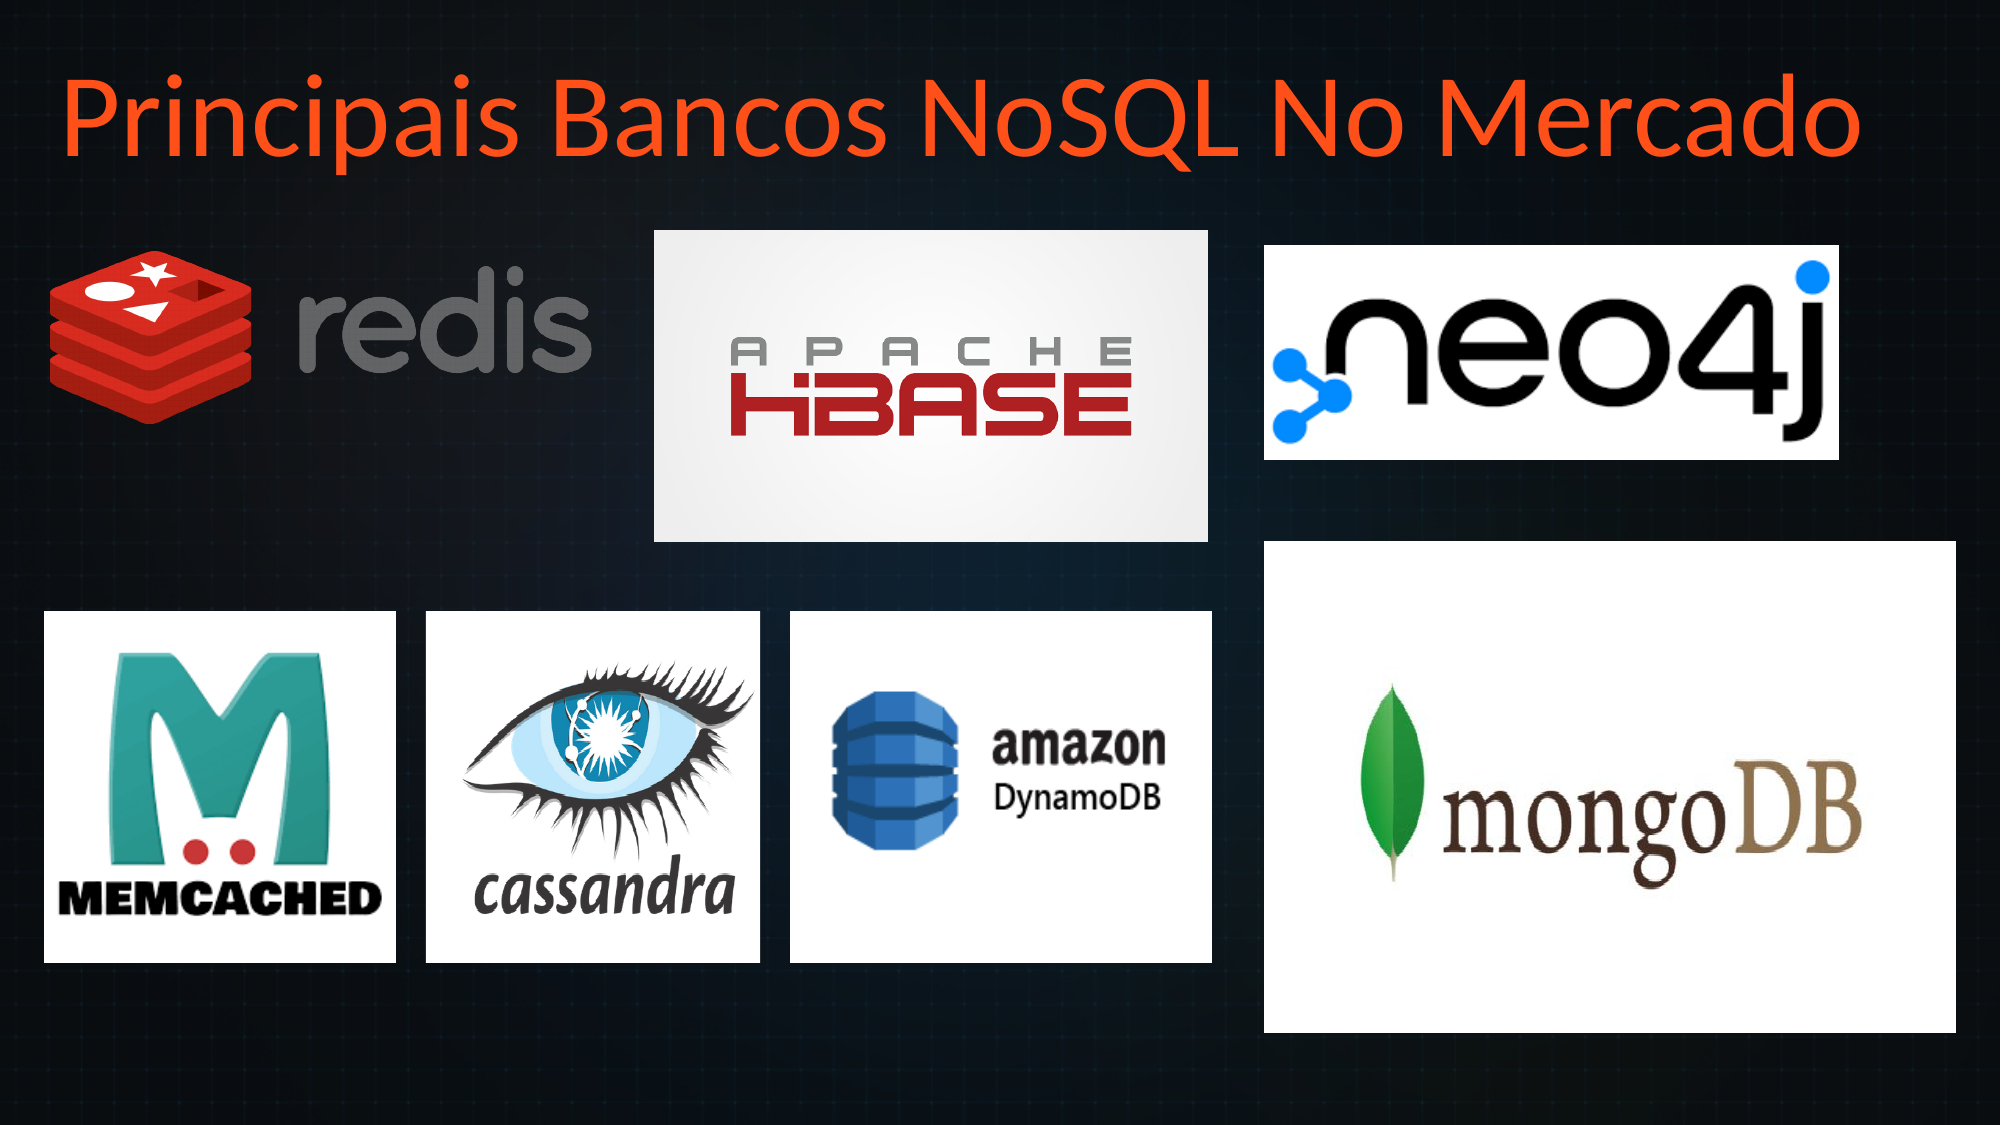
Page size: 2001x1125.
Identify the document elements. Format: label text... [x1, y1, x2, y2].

text_box Principais Bancos NoSQL No Mercado [44, 29, 1956, 188]
picture [0, 0, 2000, 1125]
